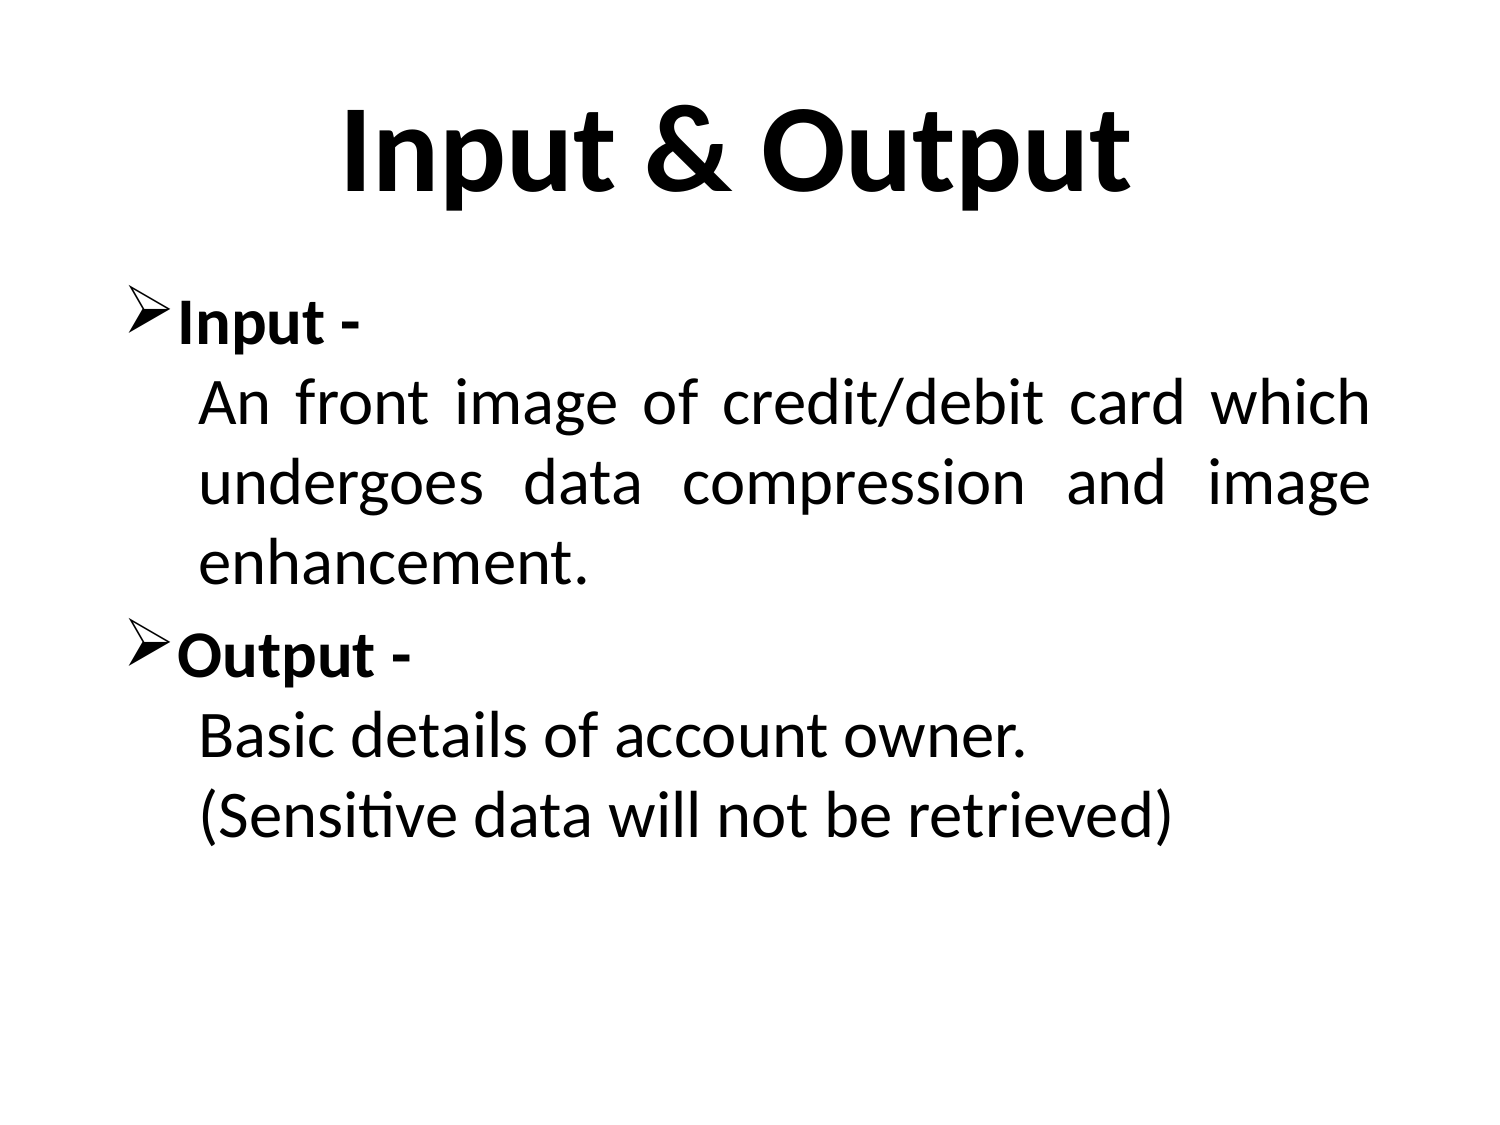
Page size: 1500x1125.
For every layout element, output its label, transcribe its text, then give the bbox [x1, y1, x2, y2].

title Input & Output [300, 125, 1174, 232]
list Input - An front image of credit/debit card which undergoes data compression and image enhancement. Output - Basic details of account owner. (Sensitive data will not be retrieved) [87, 262, 1388, 1023]
